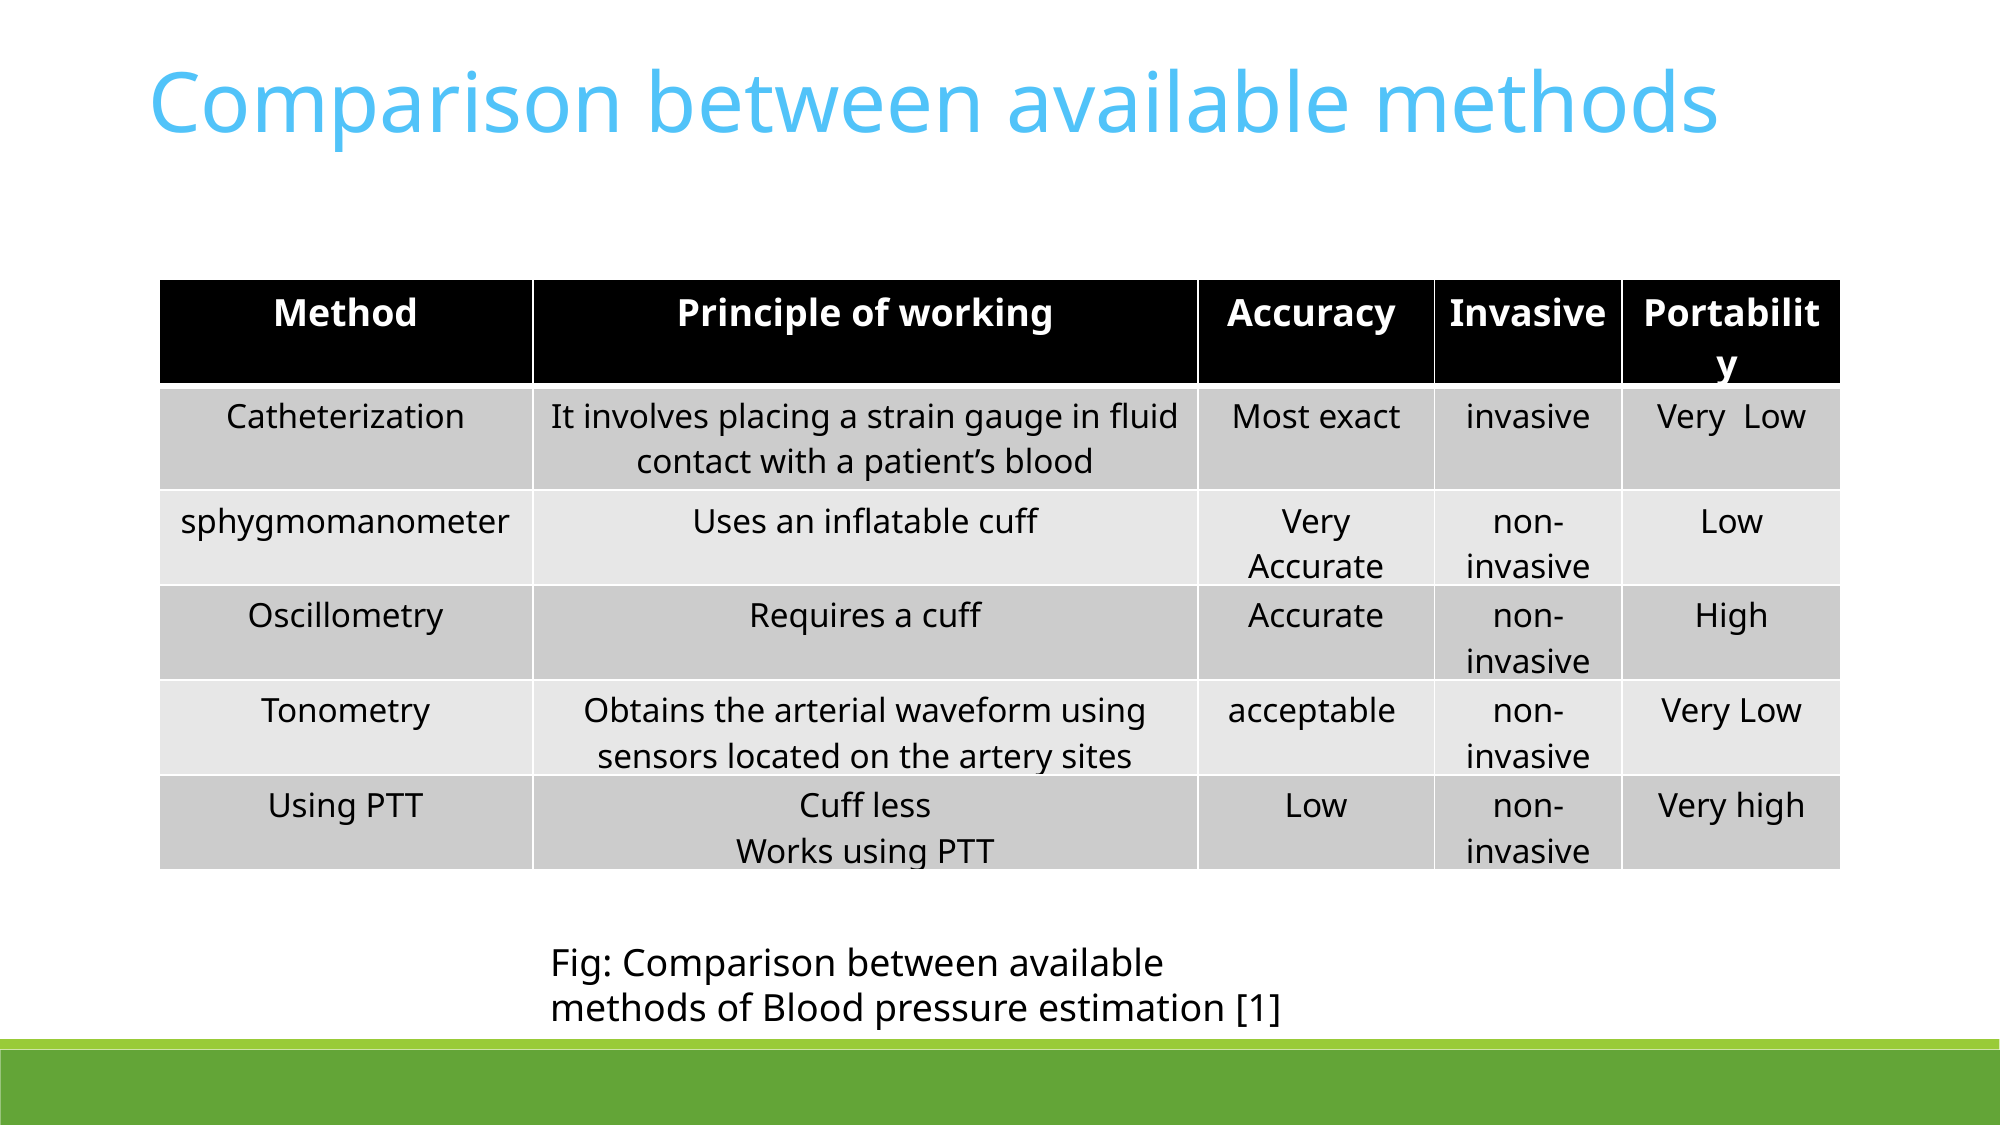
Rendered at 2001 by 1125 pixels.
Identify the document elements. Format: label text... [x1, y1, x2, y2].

table_header Principle of working [534, 280, 1197, 383]
table_cell Low [1623, 491, 1840, 584]
text_box Fig: Comparison between available methods of Blood pressure estimation [1] [535, 931, 1309, 1037]
table_cell Catheterization [160, 389, 532, 489]
table_cell High [1623, 586, 1840, 679]
table_cell Very Accurate [1199, 491, 1434, 584]
table_cell Using PTT [160, 776, 532, 869]
table_cell non-invasive [1435, 586, 1621, 679]
table_header Accuracy [1199, 280, 1434, 383]
table_header Portability [1623, 280, 1840, 383]
table_cell non-invasive [1435, 491, 1621, 584]
table_header Invasive [1435, 280, 1621, 383]
table_cell Tonometry [160, 681, 532, 774]
table_cell invasive [1435, 389, 1621, 489]
table_cell Oscillometry [160, 586, 532, 679]
table_cell Very Low [1623, 681, 1840, 774]
table_cell Requires a cuff [534, 586, 1197, 679]
table_cell Uses an inflatable cuff [534, 491, 1197, 584]
table_cell acceptable [1199, 681, 1434, 774]
table_header Method [160, 280, 532, 383]
text_box Comparison between available methods [133, 41, 1867, 157]
table_cell Most exact [1199, 389, 1434, 489]
table_cell Very high [1623, 776, 1840, 869]
table_cell Low [1199, 776, 1434, 869]
table_cell sphygmomanometer [160, 491, 532, 584]
table_cell Cuff less Works using PTT [534, 776, 1197, 869]
table_cell Very Low [1623, 389, 1840, 489]
table_cell Obtains the arterial waveform using sensors located on the artery sites [534, 681, 1197, 774]
table_cell non-invasive [1435, 681, 1621, 774]
table_cell Accurate [1199, 586, 1434, 679]
table_cell non-invasive [1435, 776, 1621, 869]
table_cell It involves placing a strain gauge in fluid contact with a patient’s blood [534, 389, 1197, 489]
